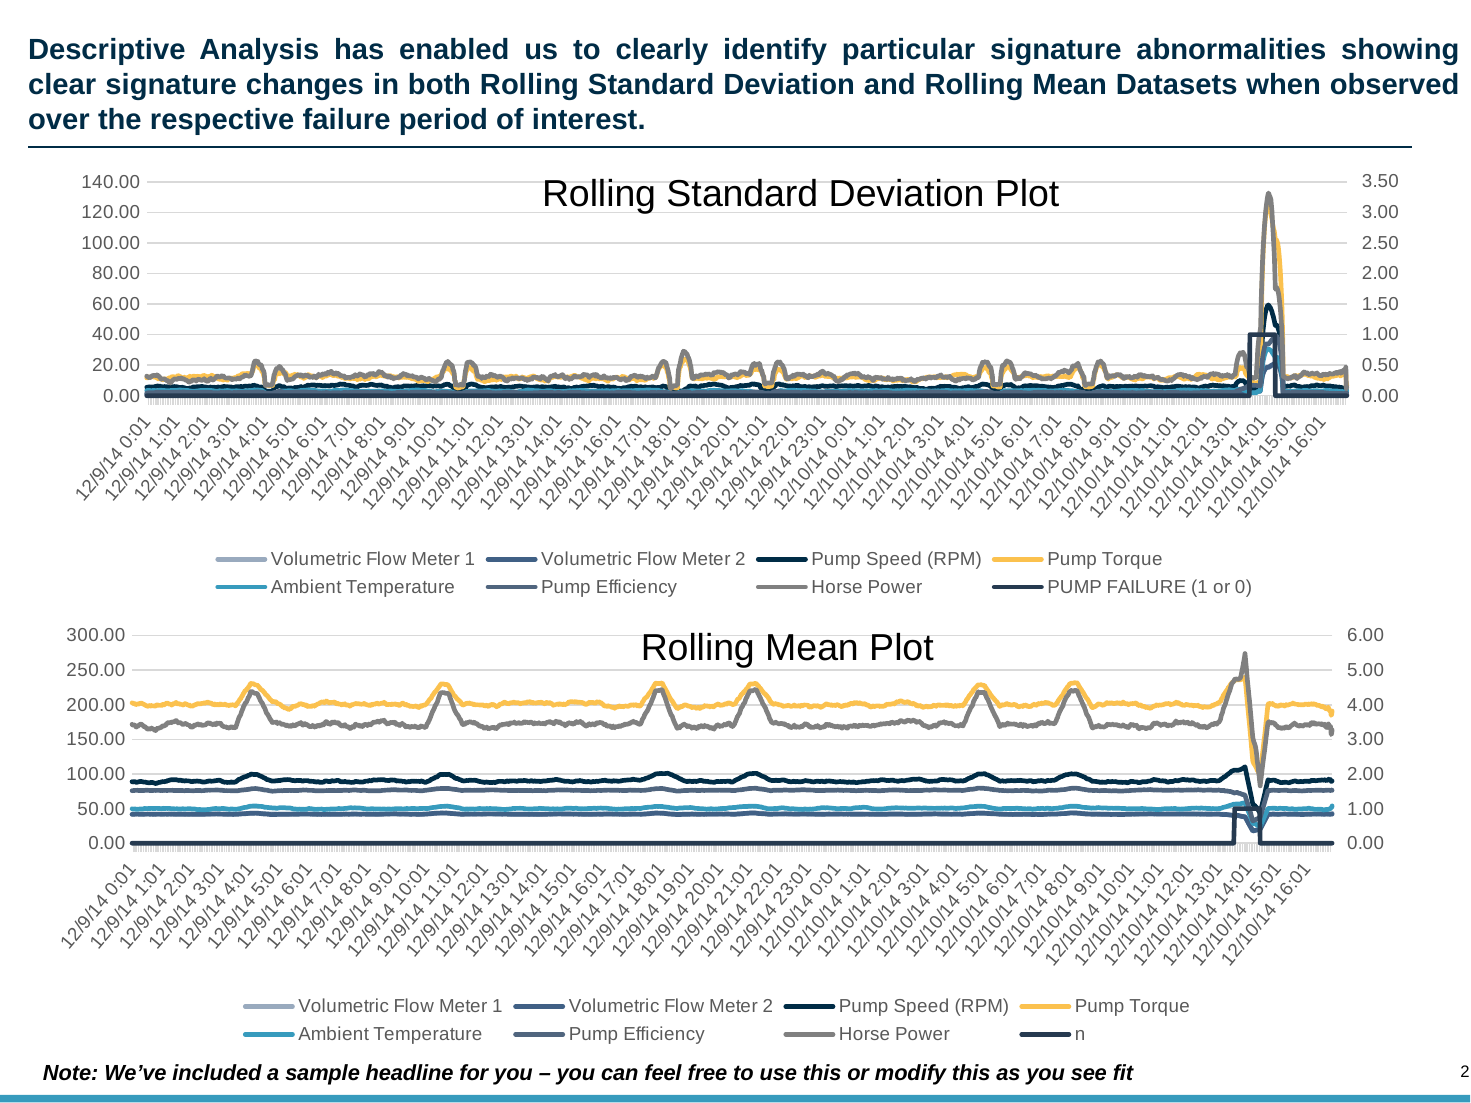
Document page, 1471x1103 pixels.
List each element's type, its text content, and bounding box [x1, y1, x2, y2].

chart [27, 615, 1413, 1052]
chart [42, 161, 1428, 605]
title Descriptive Analysis has enabled us to clearly identify particular signature abnormalities showing clear signature changes in both Rolling Standard Deviation and Rolling Mean Datasets when observed over the respective failure period of interest. [28, 30, 1462, 137]
text_box Note: We’ve included a sample headline for you – you can feel free to use this or modify this as you see fit [28, 1059, 1315, 1093]
